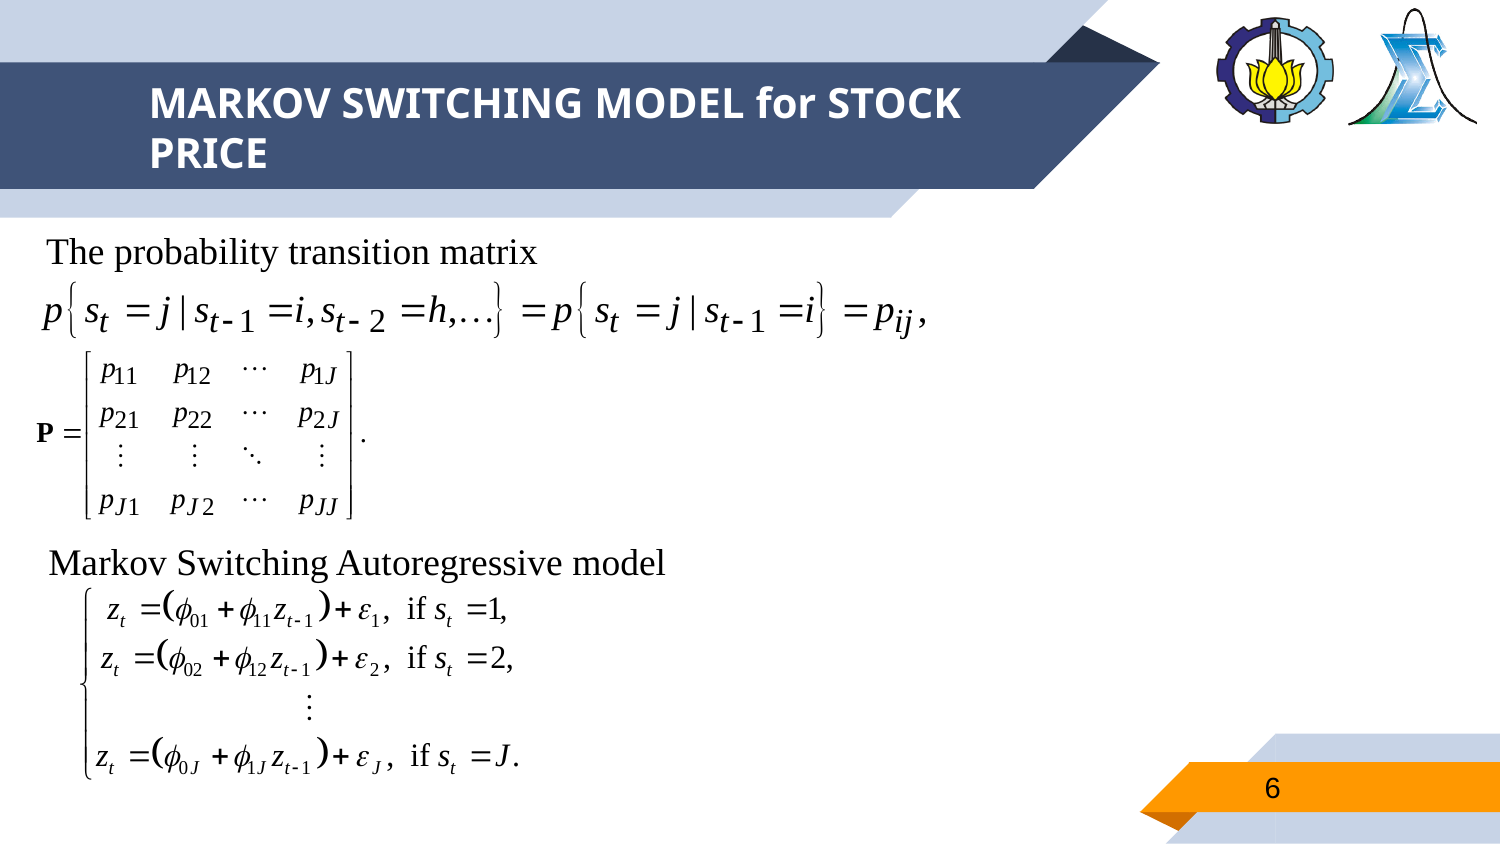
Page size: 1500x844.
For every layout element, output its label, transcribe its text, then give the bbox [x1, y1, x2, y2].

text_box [29, 358, 375, 531]
text_box Markov Switching Autoregressive model [33, 530, 692, 590]
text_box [71, 581, 525, 788]
text_box The probability transition matrix [31, 219, 563, 272]
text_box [29, 274, 937, 352]
picture [1216, 17, 1335, 124]
picture [1348, 7, 1477, 127]
slide_number 6 [1249, 760, 1494, 813]
title MARKOV SWITCHING MODEL for STOCK PRICE [133, 64, 997, 190]
